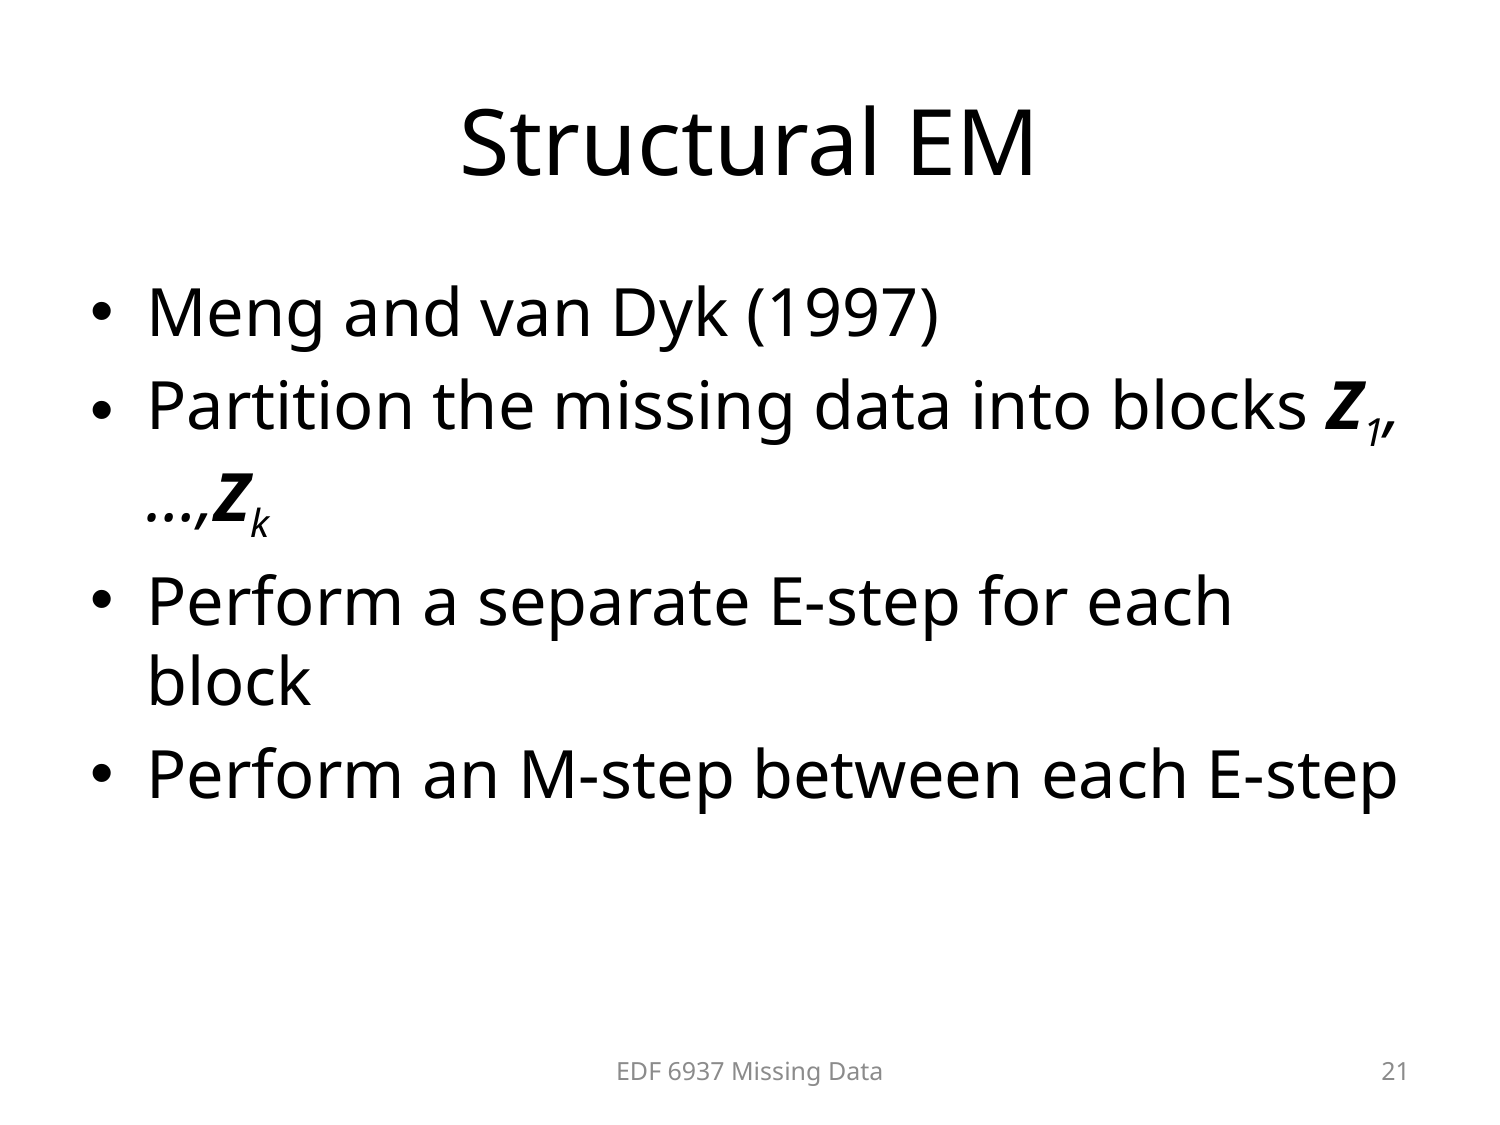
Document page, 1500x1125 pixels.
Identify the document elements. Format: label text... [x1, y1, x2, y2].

title Structural EM [75, 45, 1425, 233]
slide_number 21 [1074, 1042, 1425, 1103]
list Meng and van Dyk (1997) Partition the missing data into blocks Z1,…,Zk Perform a separate E-step for each block Perform an M-step between each E-step [75, 262, 1425, 1005]
footer EDF 6937 Missing Data [512, 1042, 988, 1103]
